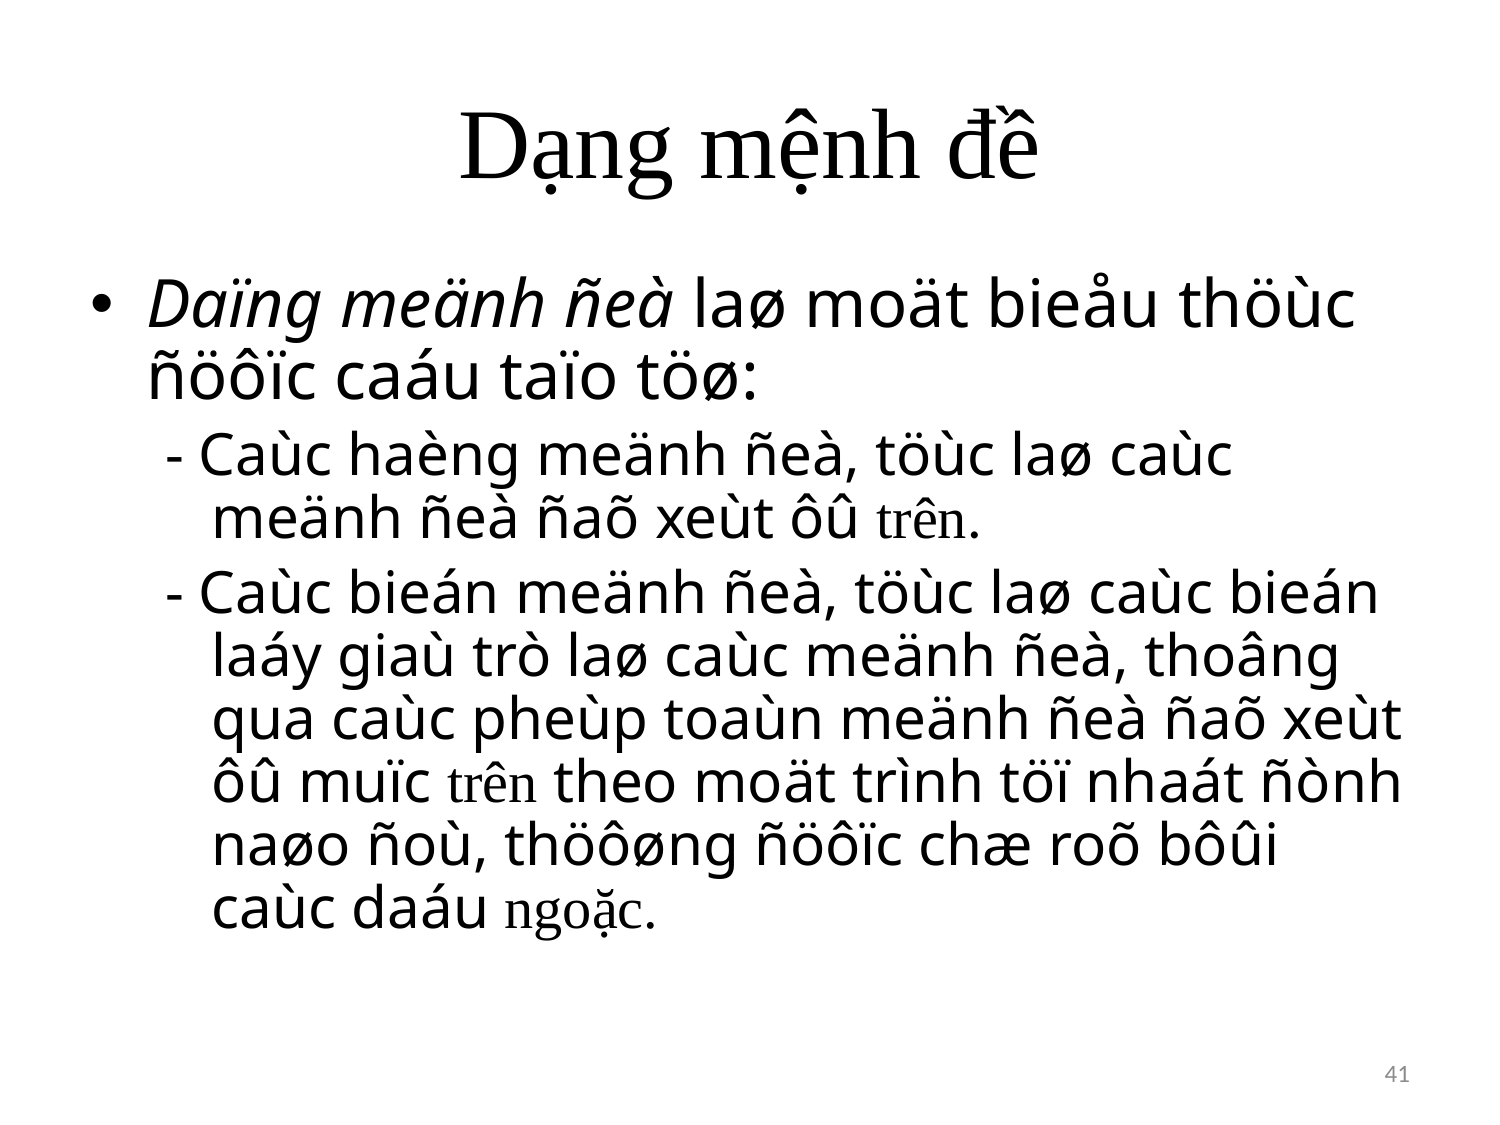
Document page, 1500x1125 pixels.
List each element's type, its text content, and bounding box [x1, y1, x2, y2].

list Daïng meänh ñeà laø moät bieåu thöùc ñöôïc caáu taïo töø: - Caùc haèng meänh ñeà, töùc laø caùc meänh ñeà ñaõ xeùt ôû trên. - Caùc bieán meänh ñeà, töùc laø caùc bieán laáy giaù trò laø caùc meänh ñeà, thoâng qua caùc pheùp toaùn meänh ñeà ñaõ xeùt ôû muïc trên theo moät trình töï nhaát ñònh naøo ñoù, thöôøng ñöôïc chæ roõ bôûi caùc daáu ngoặc. [74, 262, 1426, 1006]
slide_number 41 [1074, 1042, 1425, 1103]
title Dạng mệnh đề [74, 44, 1426, 233]
